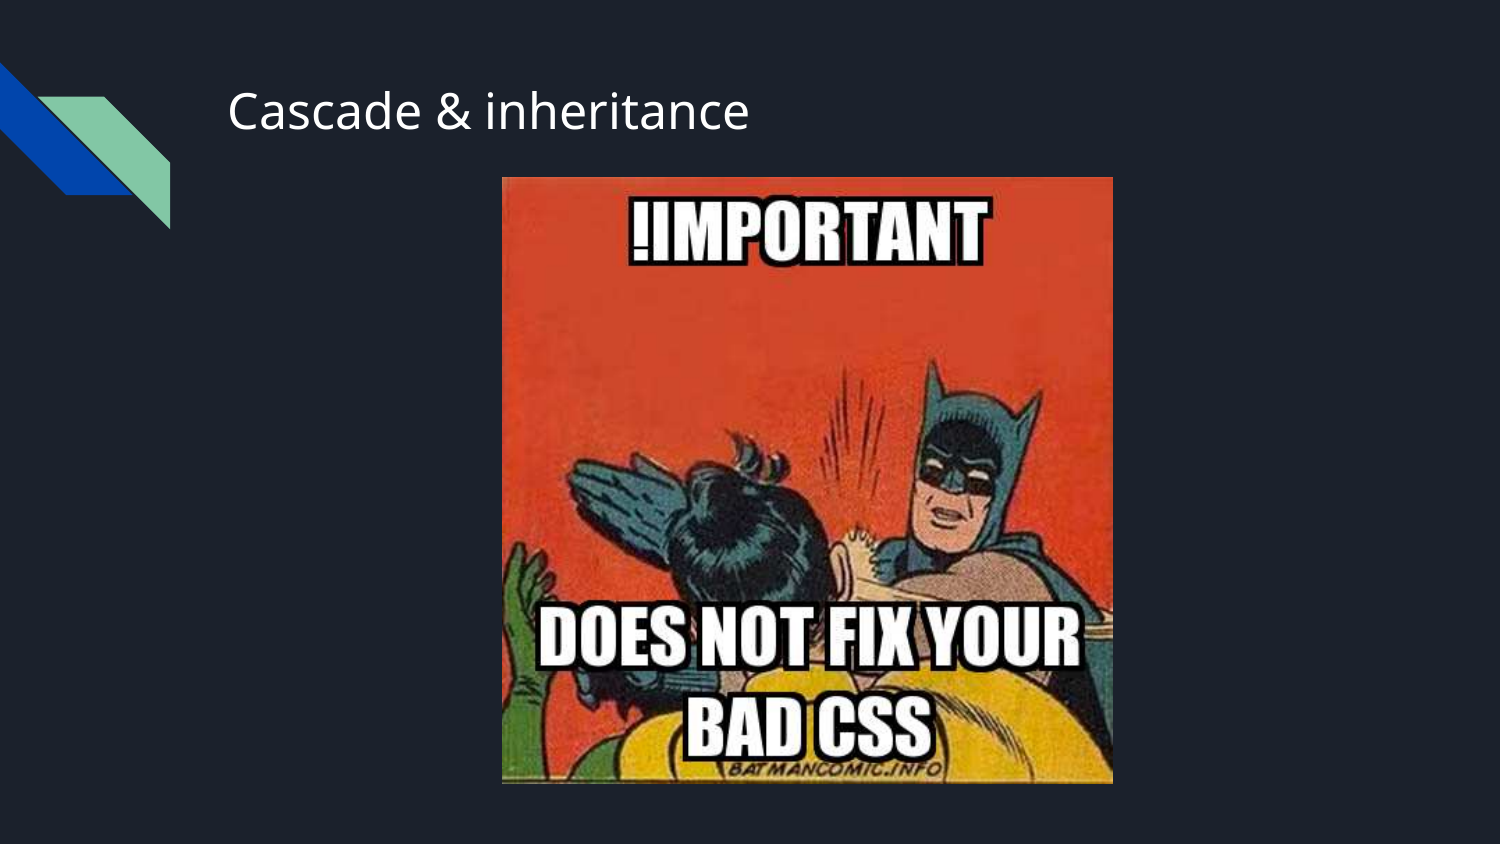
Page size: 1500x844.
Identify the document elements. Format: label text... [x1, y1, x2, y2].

title Cascade & inheritance [212, 64, 1368, 215]
picture [502, 177, 1113, 784]
